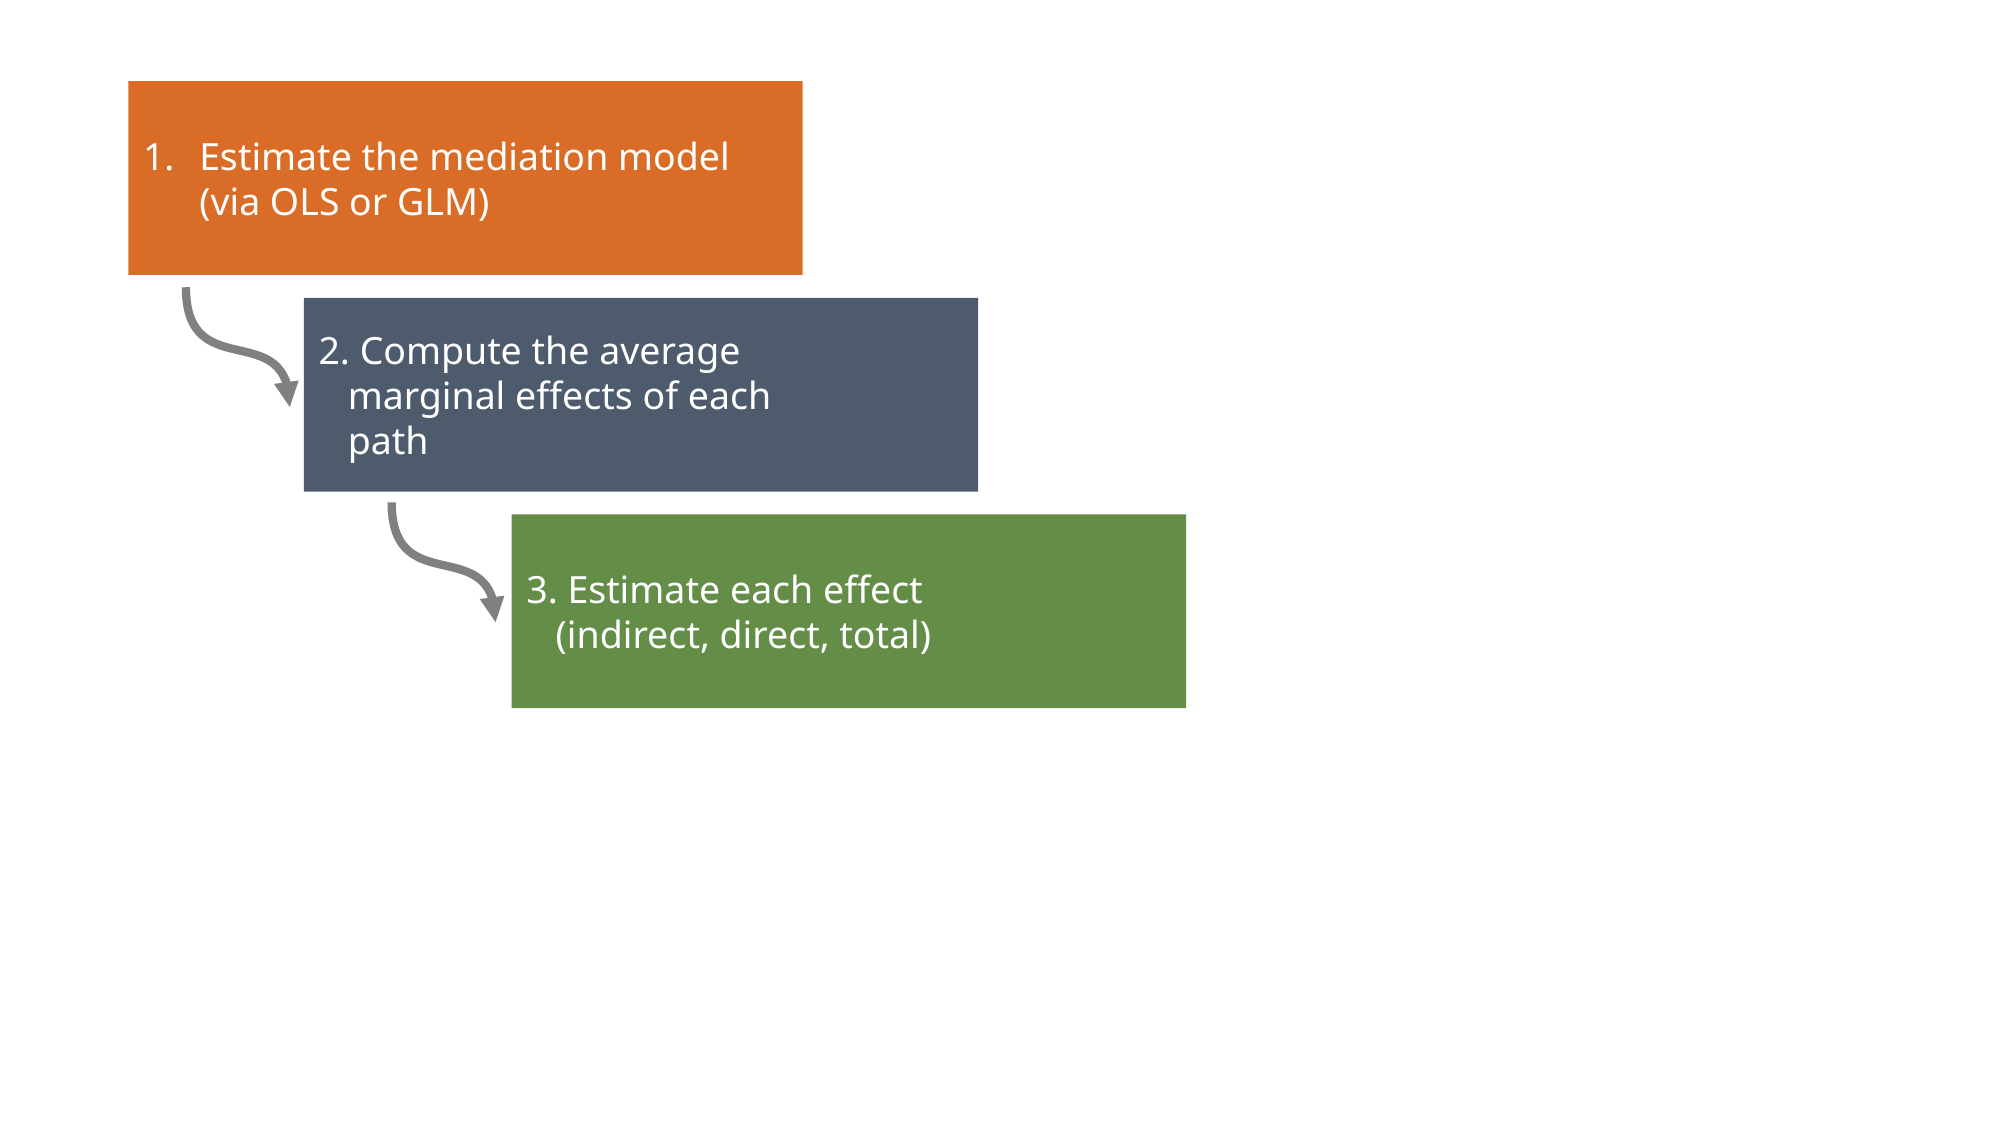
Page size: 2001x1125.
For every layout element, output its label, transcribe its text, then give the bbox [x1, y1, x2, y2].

text_box 2. Compute the average marginal effects of each path [303, 297, 979, 493]
text_box Estimate the mediation model (via OLS or GLM) [127, 80, 804, 276]
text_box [383, 510, 504, 615]
text_box 3. Estimate each effect (indirect, direct, total) [511, 513, 1187, 709]
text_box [177, 295, 298, 400]
